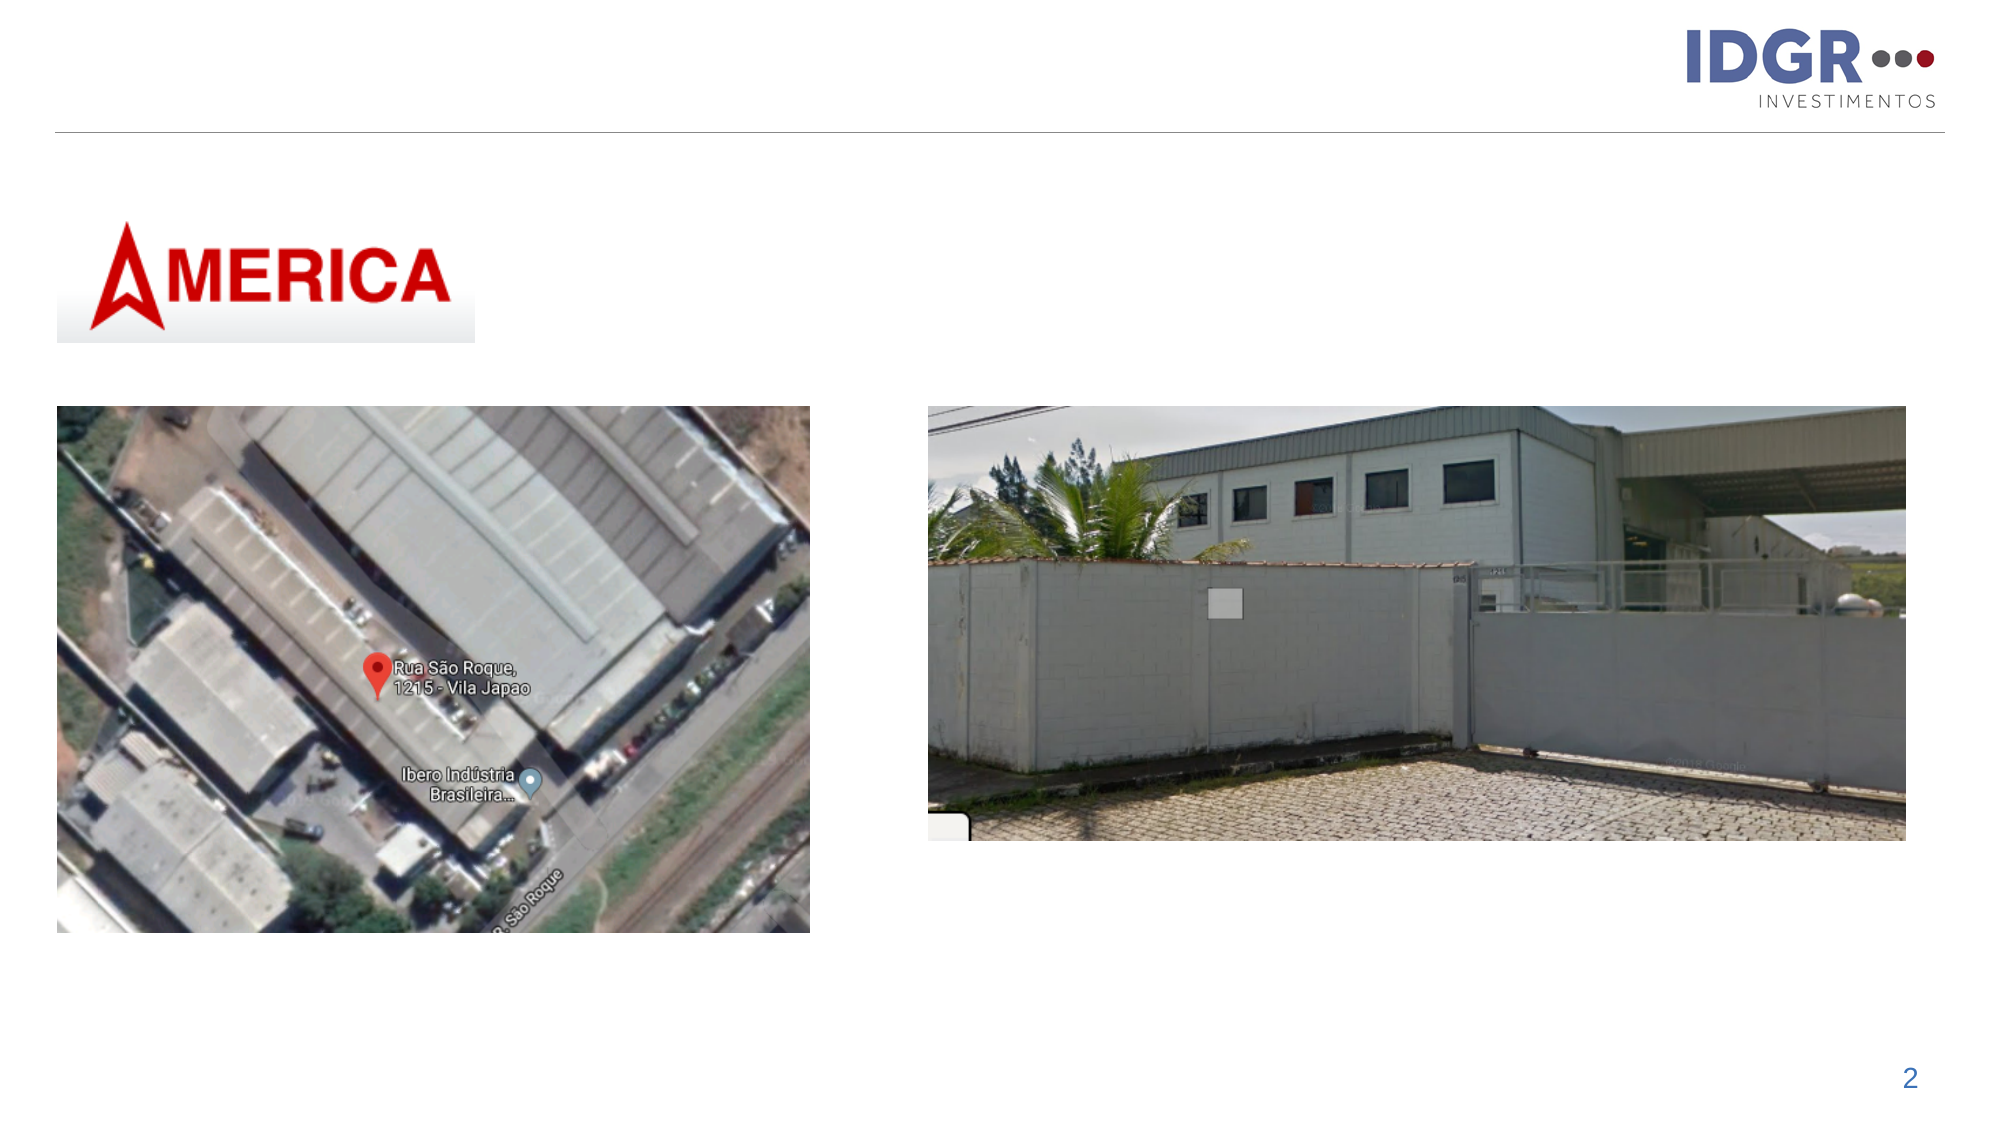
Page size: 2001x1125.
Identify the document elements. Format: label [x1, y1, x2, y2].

picture [57, 406, 811, 934]
picture [1673, 17, 1945, 126]
picture [57, 209, 475, 343]
text_box [57, 165, 1968, 1055]
picture [927, 406, 1906, 842]
